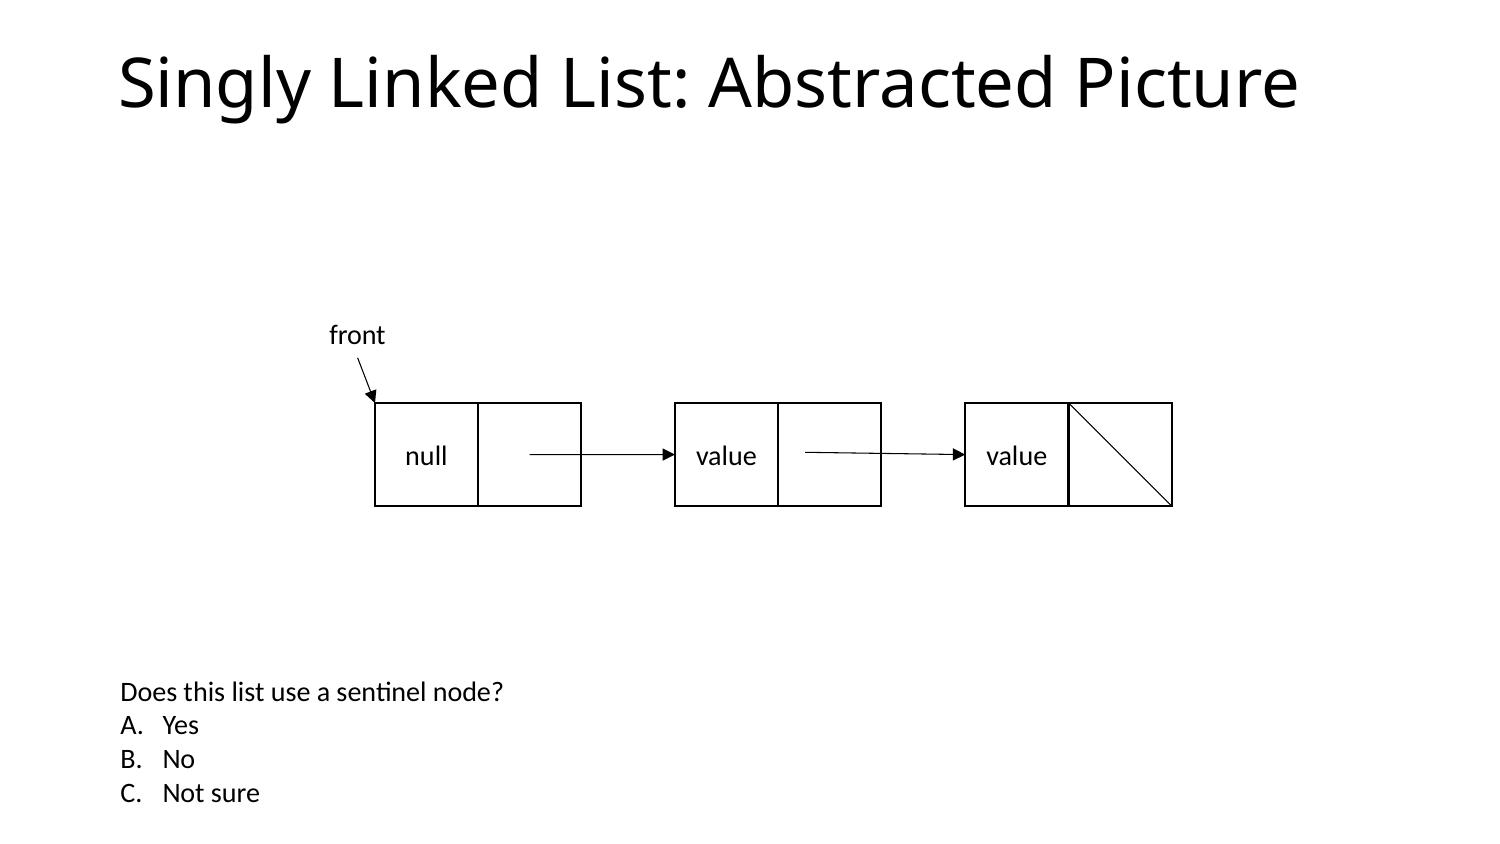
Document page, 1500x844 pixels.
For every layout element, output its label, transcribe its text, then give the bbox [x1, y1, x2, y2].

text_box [1068, 403, 1172, 507]
text_box [477, 402, 582, 507]
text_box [357, 358, 375, 404]
text_box null [374, 402, 477, 507]
text_box value [964, 402, 1068, 507]
text_box [777, 402, 882, 507]
text_box value [674, 402, 777, 507]
text_box Does this list use a sentinel node? Yes No Not sure [105, 665, 520, 816]
text_box front [314, 309, 401, 358]
title Singly Linked List: Abstracted Picture [103, 44, 1397, 208]
